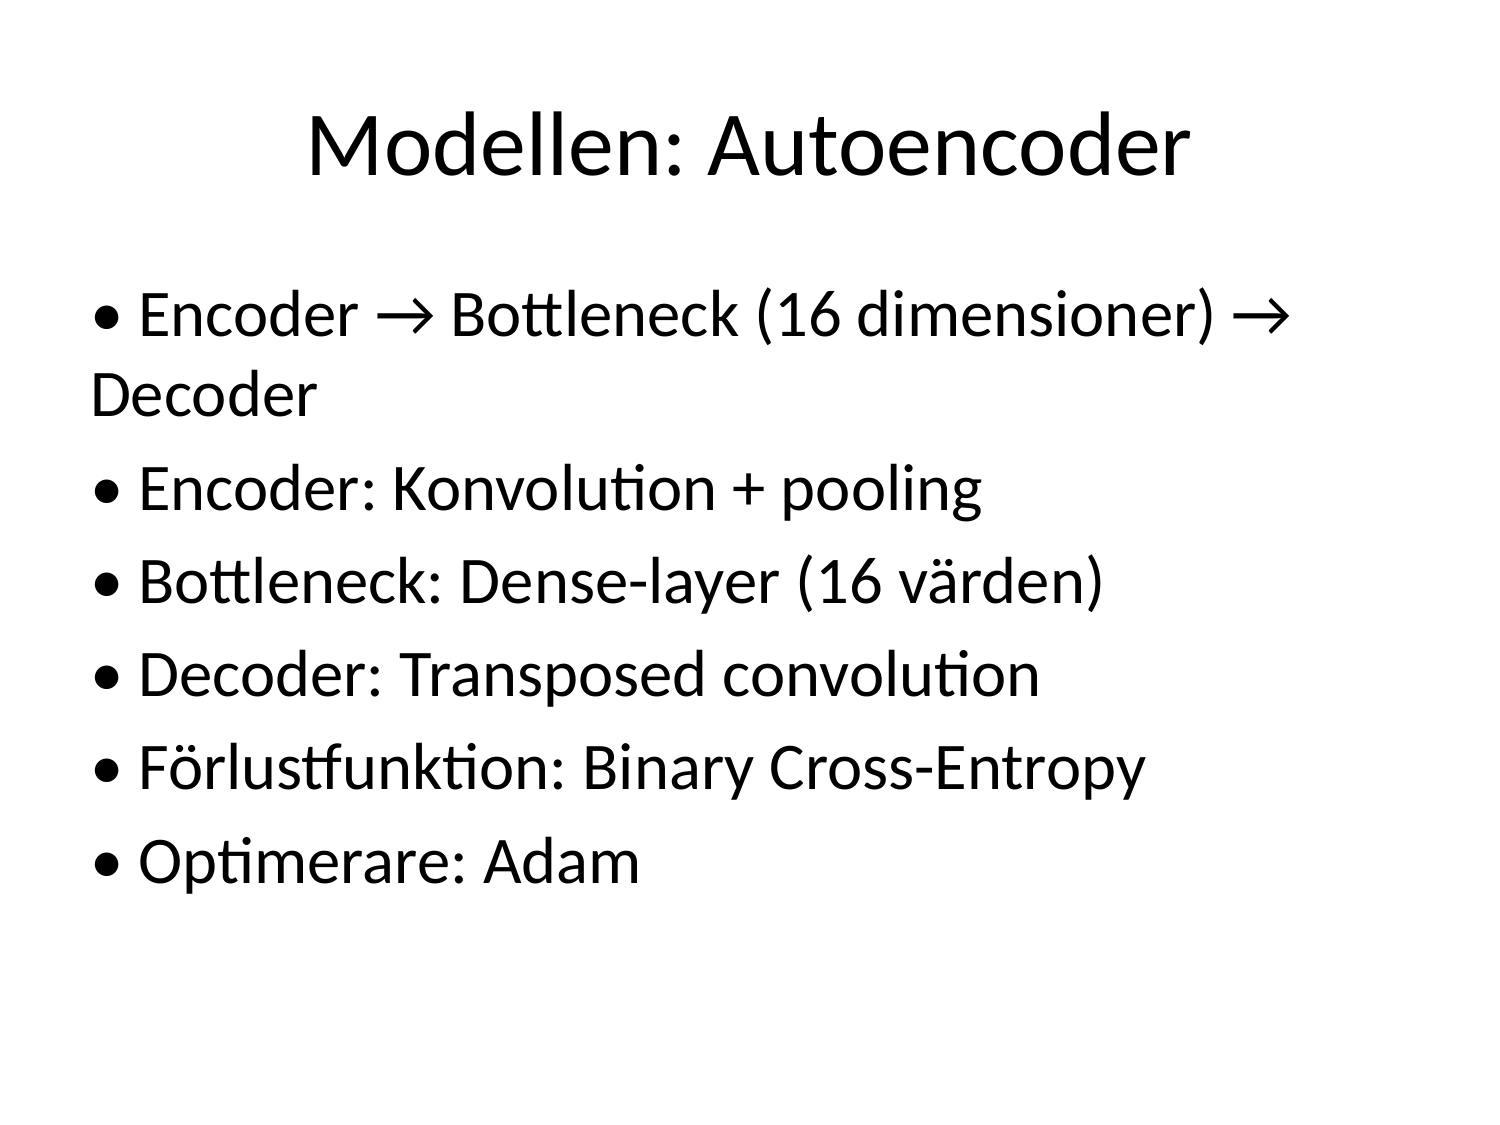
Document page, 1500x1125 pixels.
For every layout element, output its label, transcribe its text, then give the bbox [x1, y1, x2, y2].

title Modellen: Autoencoder [75, 45, 1425, 233]
list • Encoder → Bottleneck (16 dimensioner) → Decoder • Encoder: Konvolution + pooling • Bottleneck: Dense-layer (16 värden) • Decoder: Transposed convolution • Förlustfunktion: Binary Cross-Entropy • Optimerare: Adam [75, 262, 1425, 1005]
